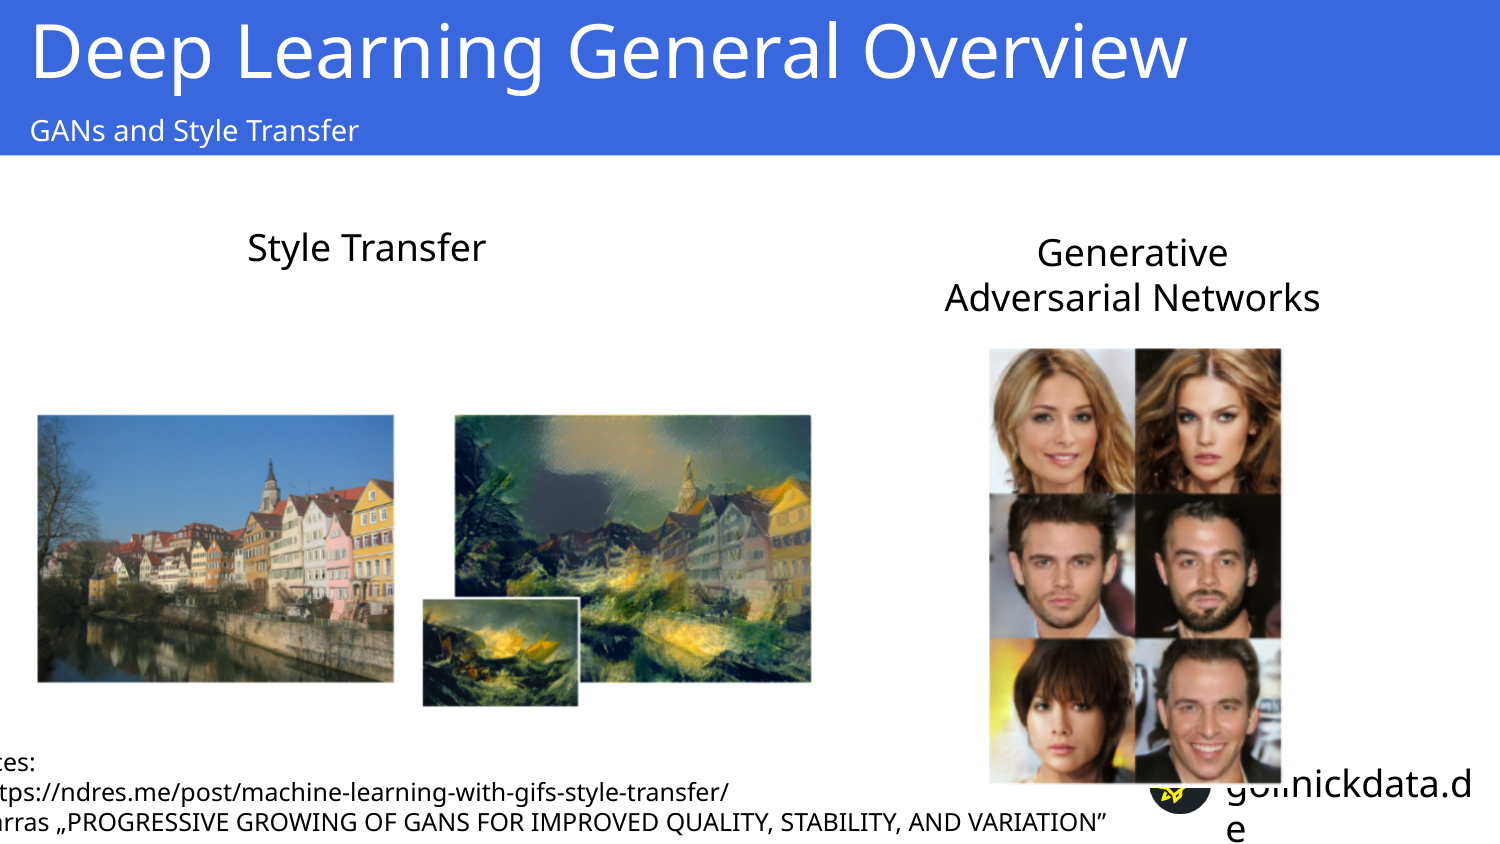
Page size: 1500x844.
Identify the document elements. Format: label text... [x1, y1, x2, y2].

list GANs and Style Transfer [0, 108, 1500, 156]
picture [977, 341, 1289, 814]
text_box Generative Adversarial Networks [929, 221, 1336, 326]
text_box Sources: [1] https://ndres.me/post/machine-learning-with-gifs-style-transfer/ [1] Karras „PROGRESSIVE GROWING OF GANS FOR IMPROVED QUALITY, STABILITY, AND VARIATION” [0, 739, 1123, 844]
picture [27, 398, 816, 712]
text_box Style Transfer [232, 216, 502, 277]
list Deep Learning General Overview [0, 0, 1500, 108]
